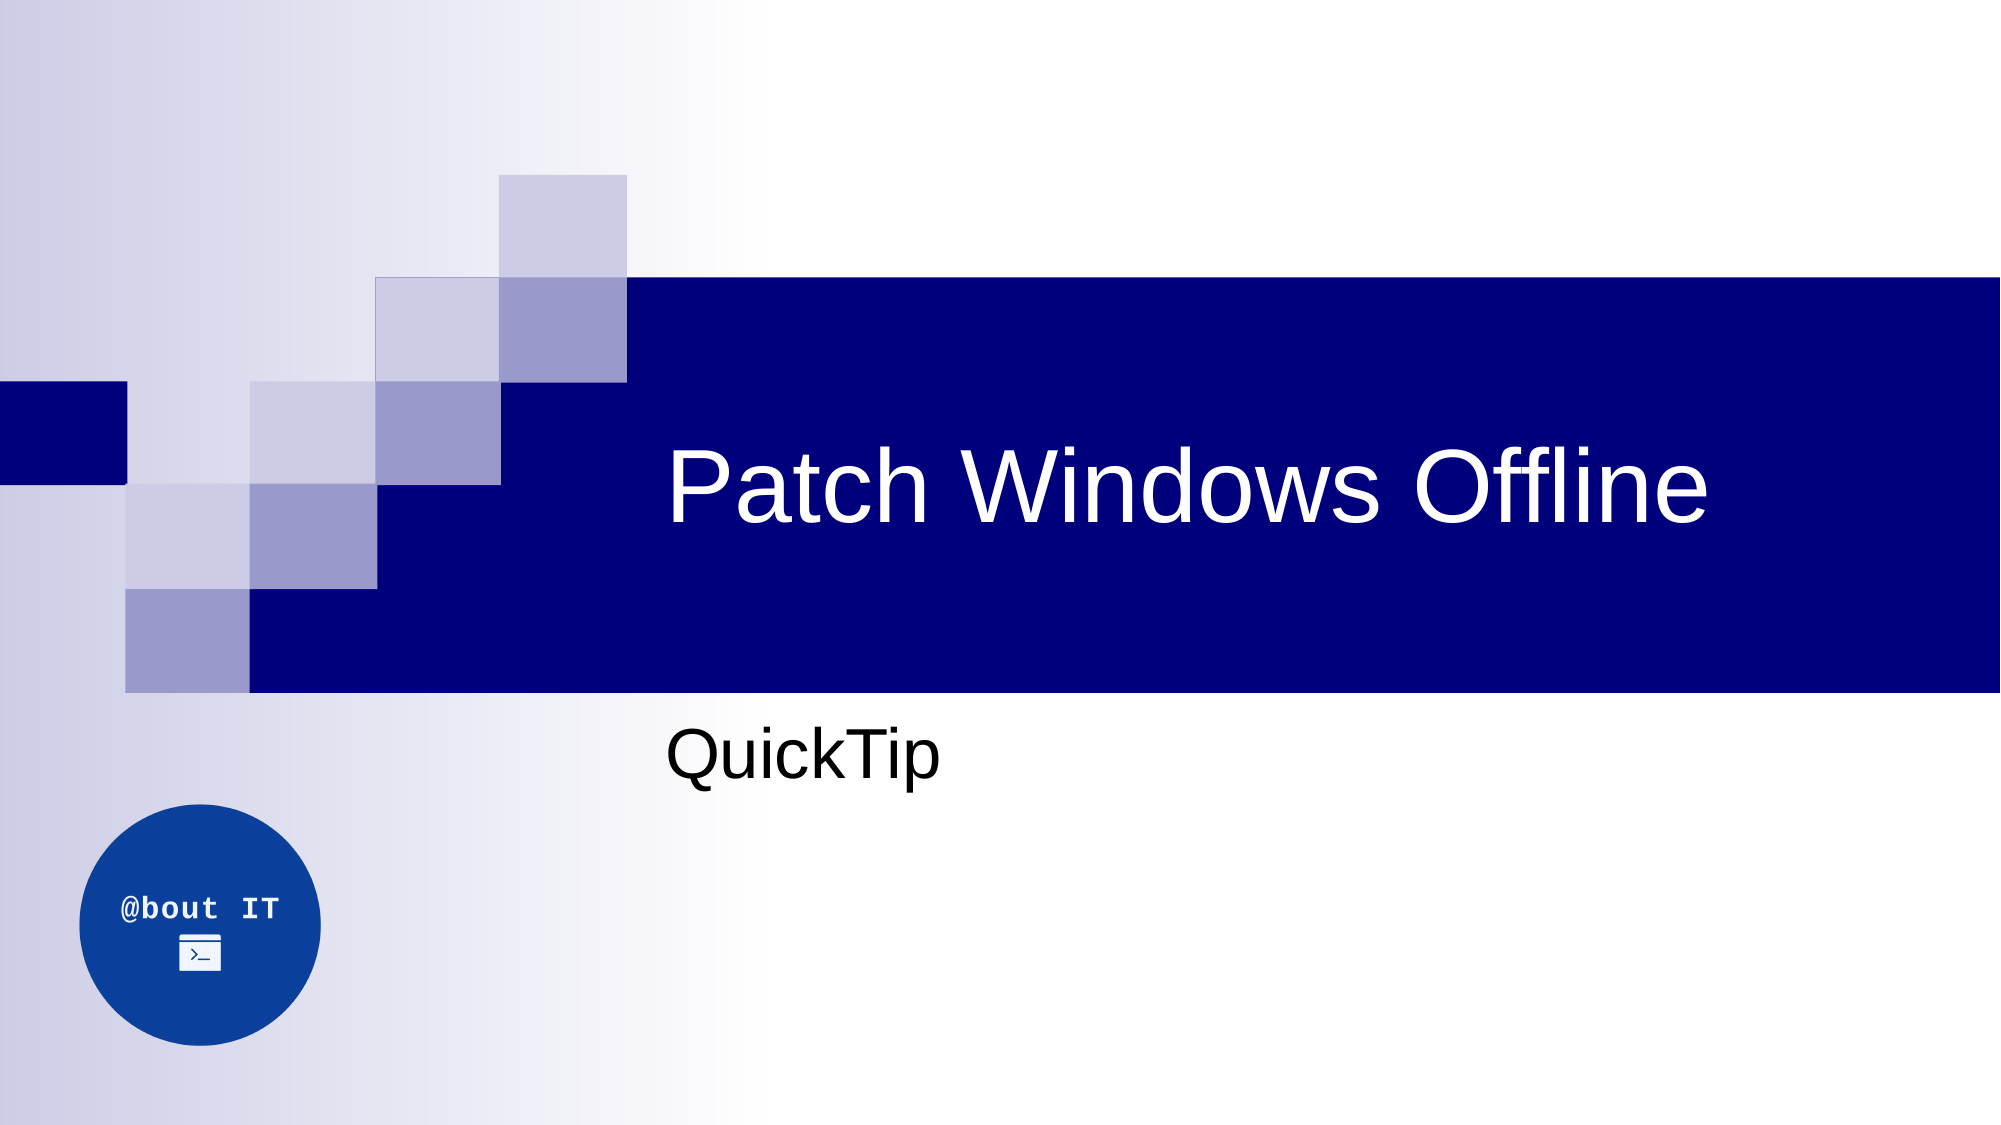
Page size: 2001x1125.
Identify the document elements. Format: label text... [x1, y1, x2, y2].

title Patch Windows Offline [650, 299, 1967, 663]
picture [62, 787, 338, 1063]
subtitle QuickTip [650, 699, 1967, 988]
